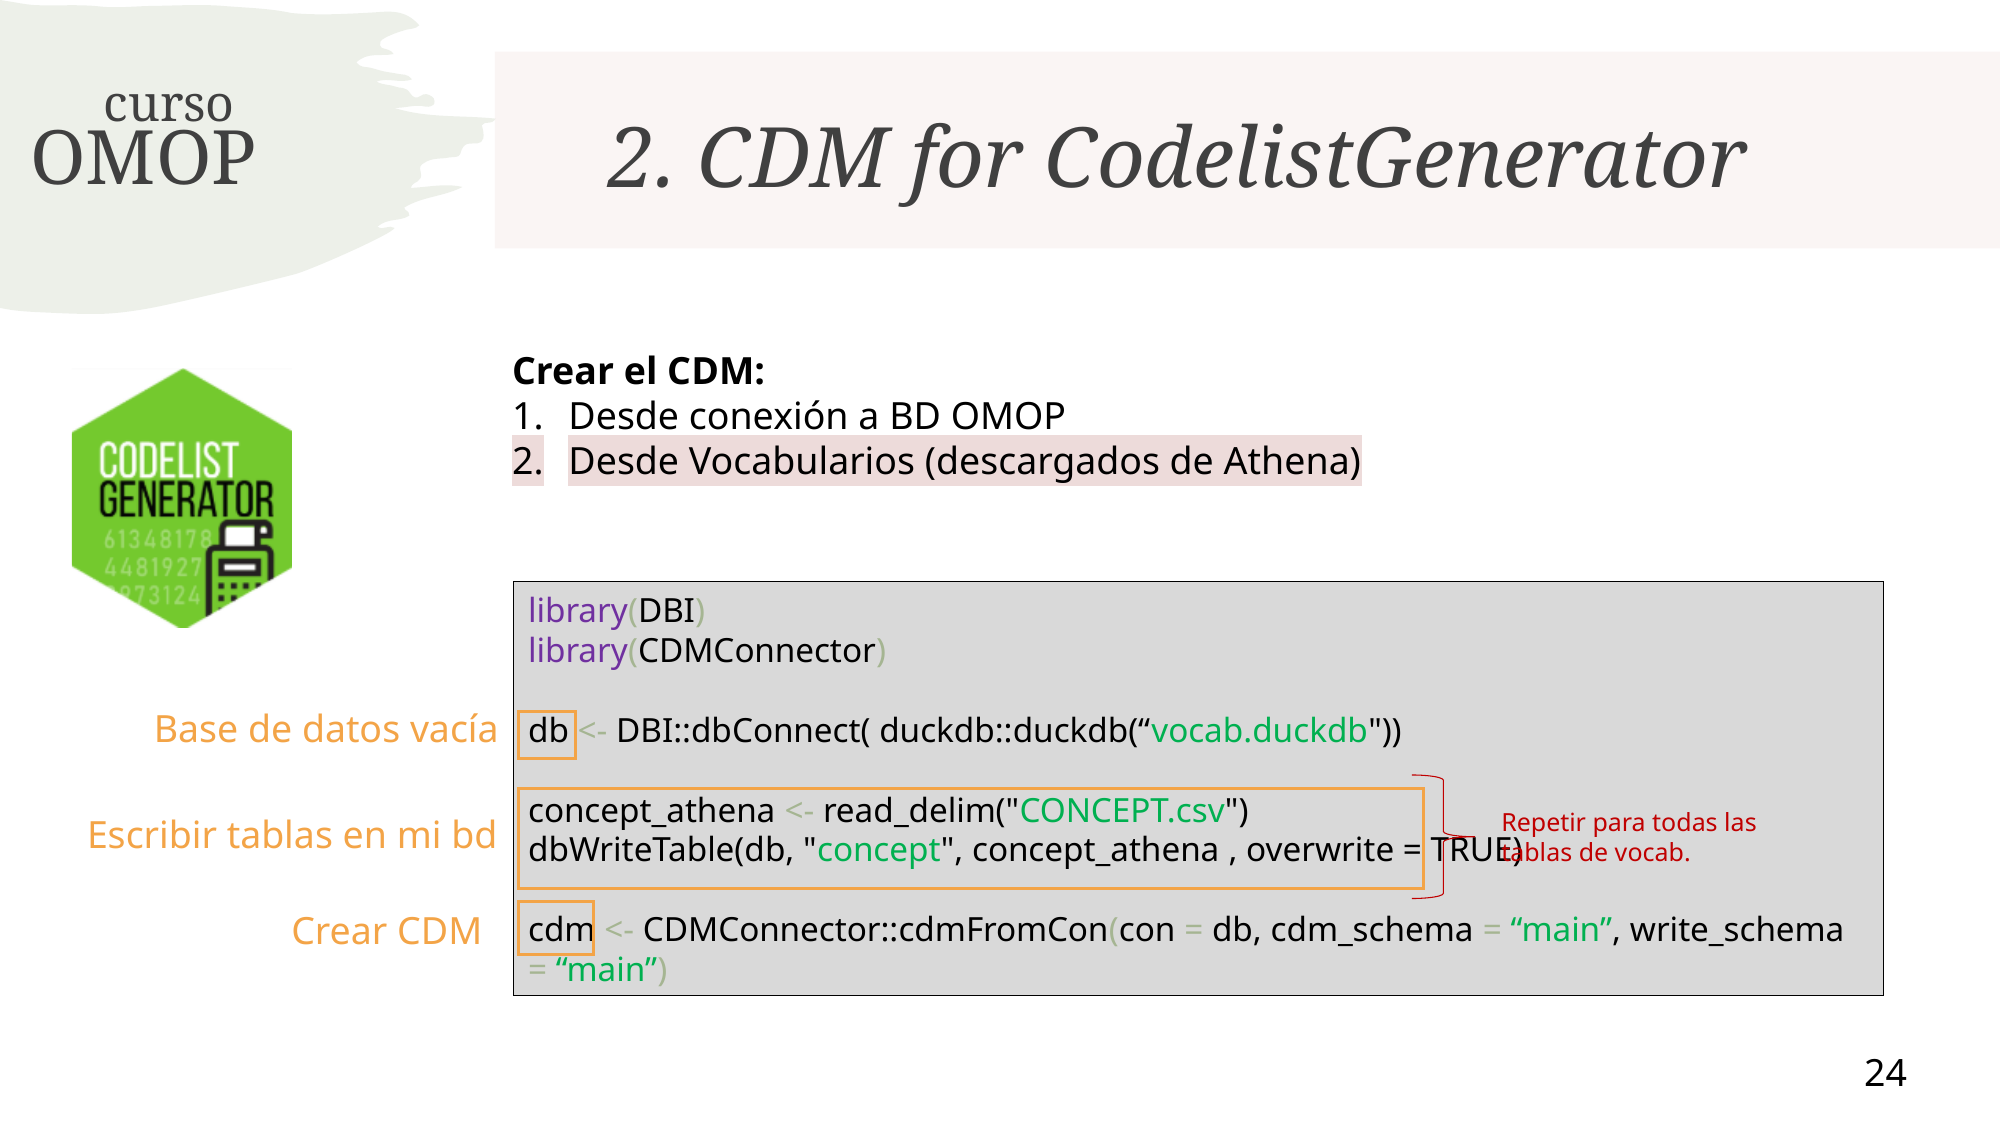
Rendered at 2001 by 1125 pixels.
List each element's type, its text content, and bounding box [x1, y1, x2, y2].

text_box Crear CDM [46, 899, 498, 960]
picture [71, 367, 293, 628]
title 2. CDM for CodelistGenerator [593, 51, 1940, 270]
text_box [1411, 774, 1476, 900]
text_box Crear el CDM: Desde conexión a BD OMOP Desde Vocabularios (descargados de Athena) [497, 340, 1884, 490]
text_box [62, 697, 576, 759]
slide_number 24 [1849, 1041, 1948, 1102]
text_box [517, 900, 595, 956]
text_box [61, 788, 1424, 889]
text_box Repetir para todas las tablas de vocab. [1486, 798, 1778, 874]
text_box library(DBI) library(CDMConnector) db <- DBI::dbConnect( duckdb::duckdb(“vocab.duckdb")) concept_athena <- read_delim("CONCEPT.csv") dbWriteTable(db, "concept", concept_athena , overwrite = TRUE) cdm <- CDMConnector::cdmFromCon(con = db, cdm_schema = “main”, write_schema = “main”) [513, 581, 1884, 996]
